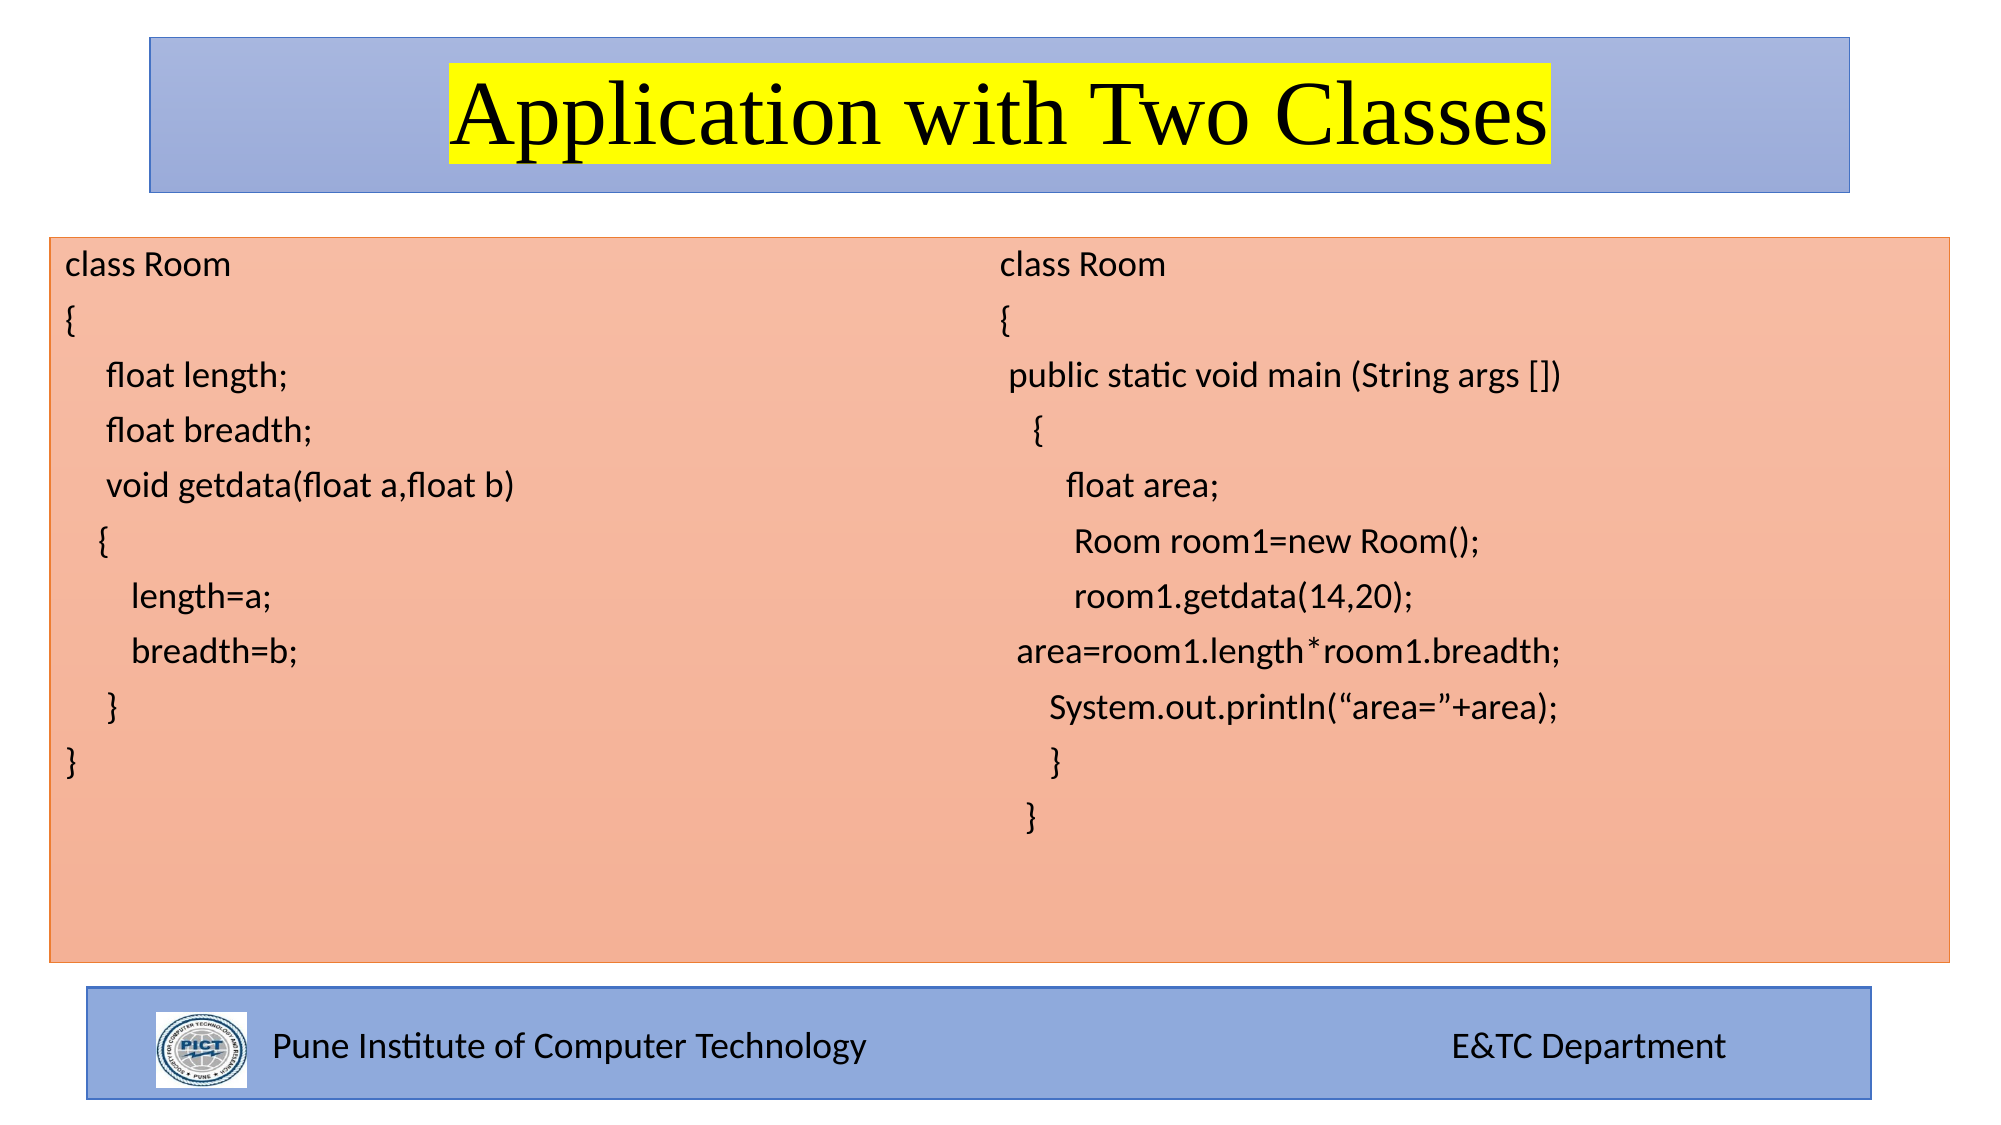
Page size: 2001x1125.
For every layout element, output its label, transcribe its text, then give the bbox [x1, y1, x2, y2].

list class Room { float length; float breadth; void getdata(float a,float b) { length=a; breadth=b; } } class Room { public static void main (String args []) { float area; Room room1=new Room(); room1.getdata(14,20); area=room1.length*room1.breadth; System.out.println(“area=”+area); } } [49, 237, 1950, 963]
title Application with Two Classes [149, 37, 1850, 193]
text_box Pune Institute of Computer Technology E&TC Department [86, 986, 1872, 1100]
picture [156, 1012, 247, 1088]
